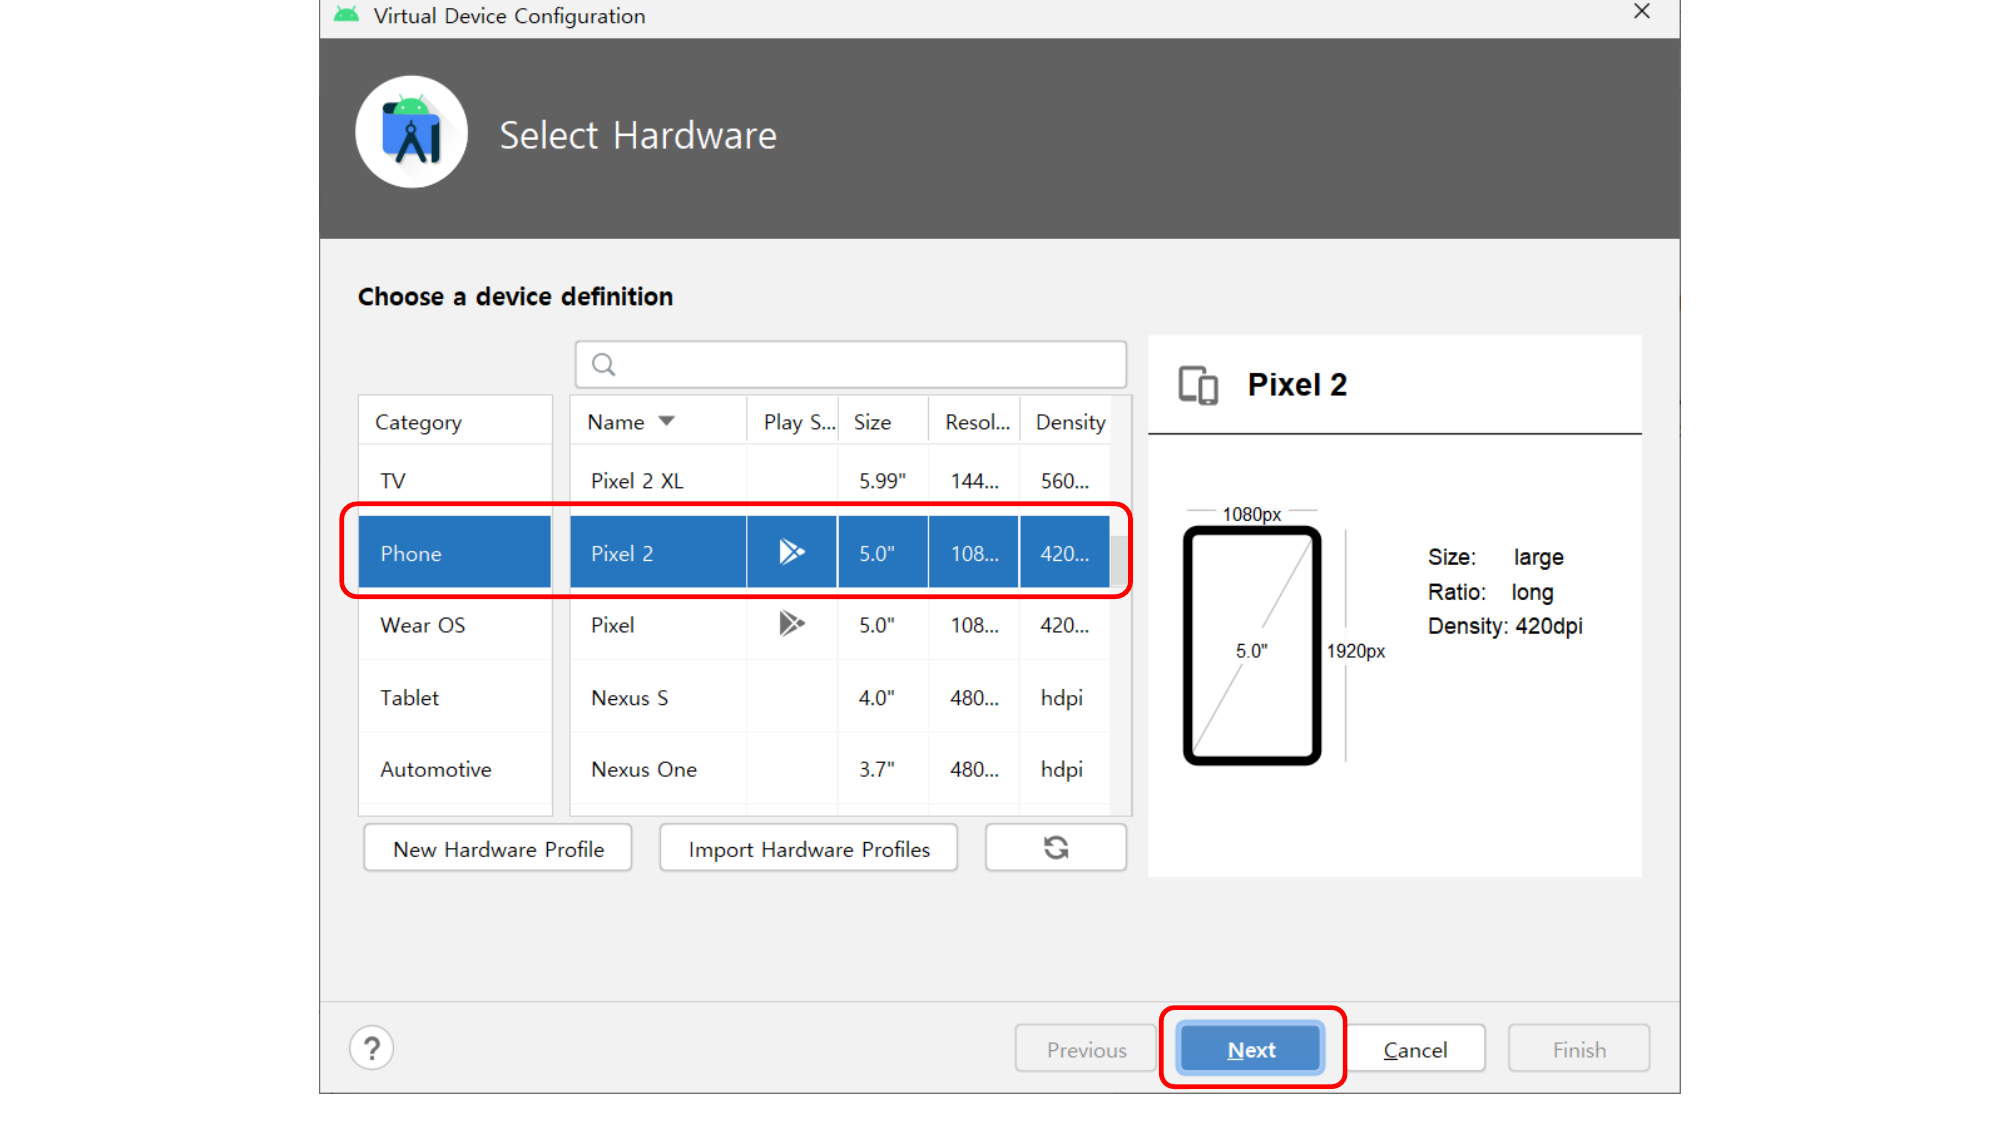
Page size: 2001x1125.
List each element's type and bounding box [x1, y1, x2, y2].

list [319, 0, 1681, 1094]
